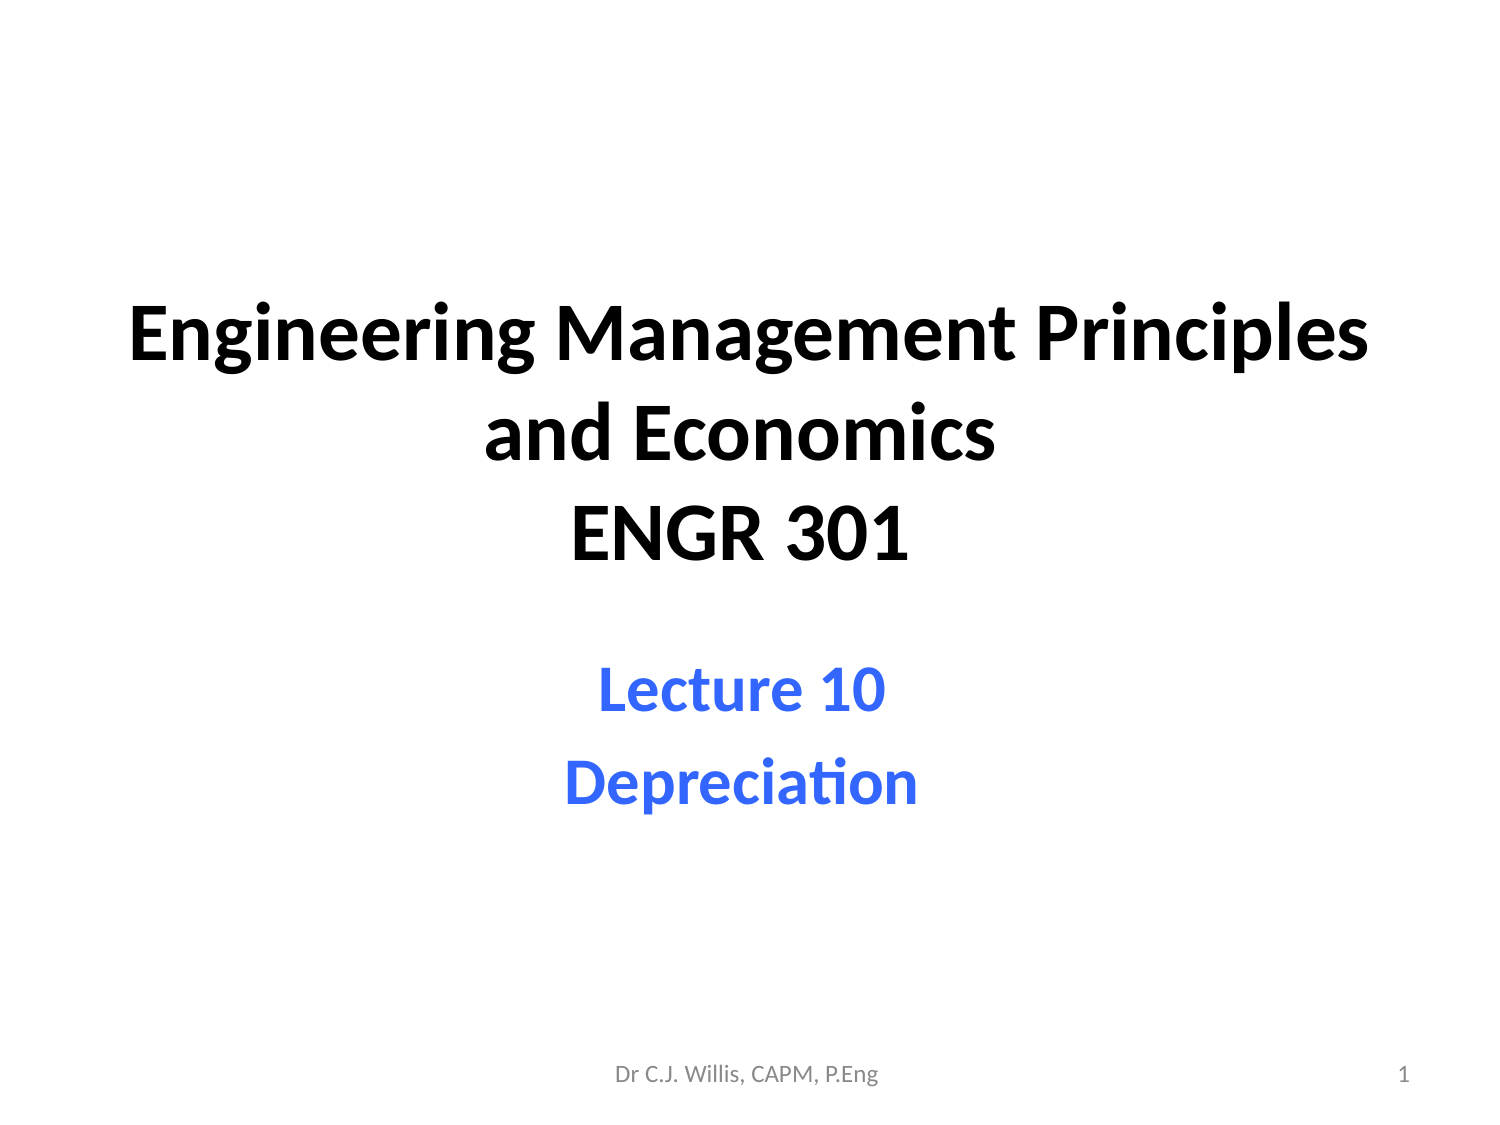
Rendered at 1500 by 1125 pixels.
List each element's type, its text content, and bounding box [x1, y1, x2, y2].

text_box Dr C.J. Willis, CAPM, P.Eng [512, 1042, 988, 1103]
text_box ‹#› [1074, 1042, 1425, 1103]
subtitle Lecture 10 Depreciation [225, 637, 1275, 925]
title Engineering Management Principles and Economics ENGR 301 [112, 278, 1388, 576]
